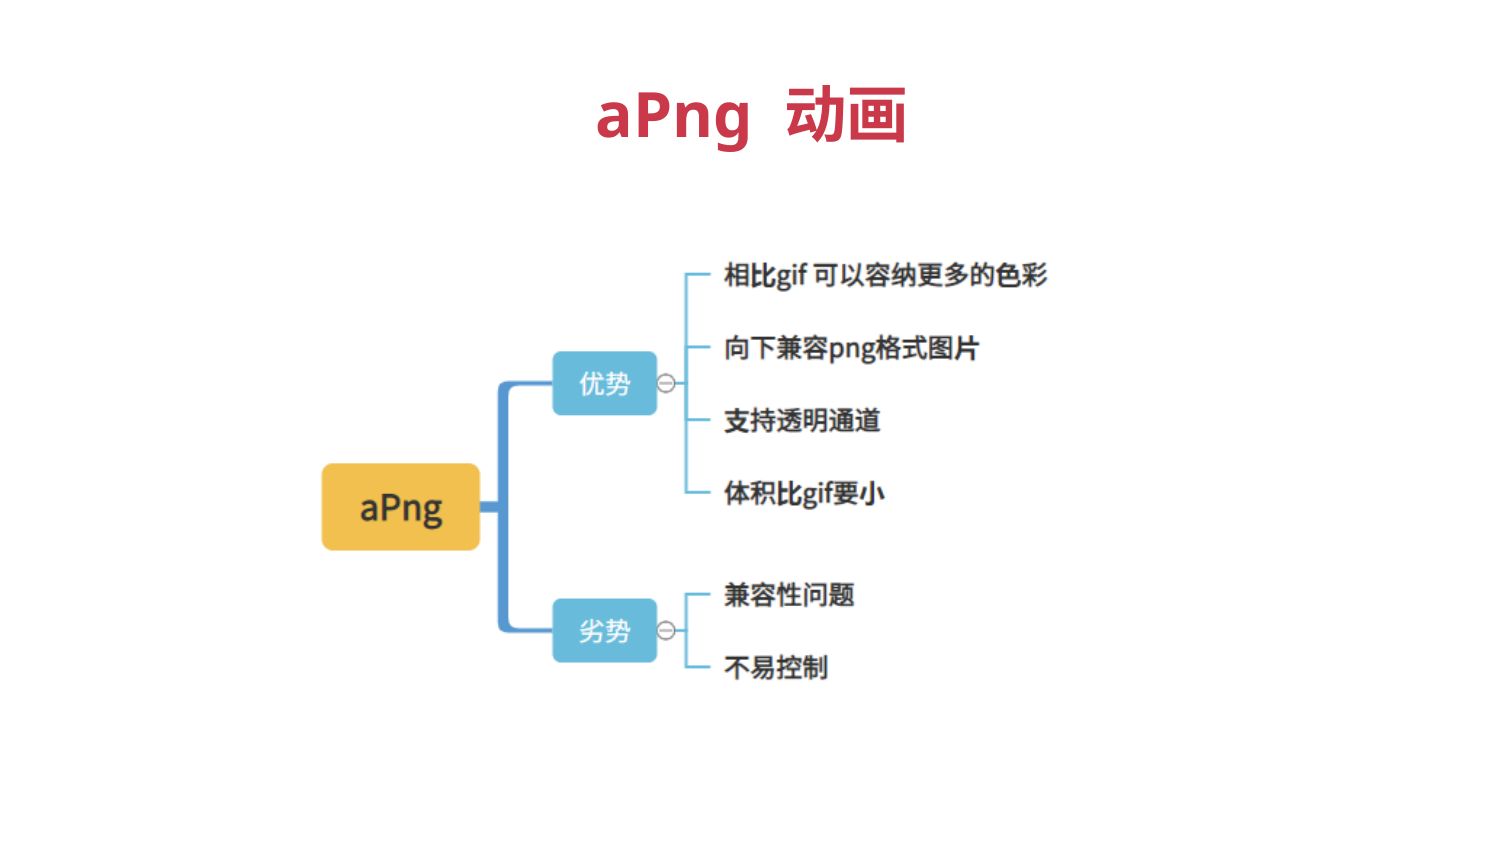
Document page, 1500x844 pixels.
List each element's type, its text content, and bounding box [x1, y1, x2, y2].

text_box aPng 动画 [580, 67, 925, 158]
picture [253, 161, 1217, 782]
